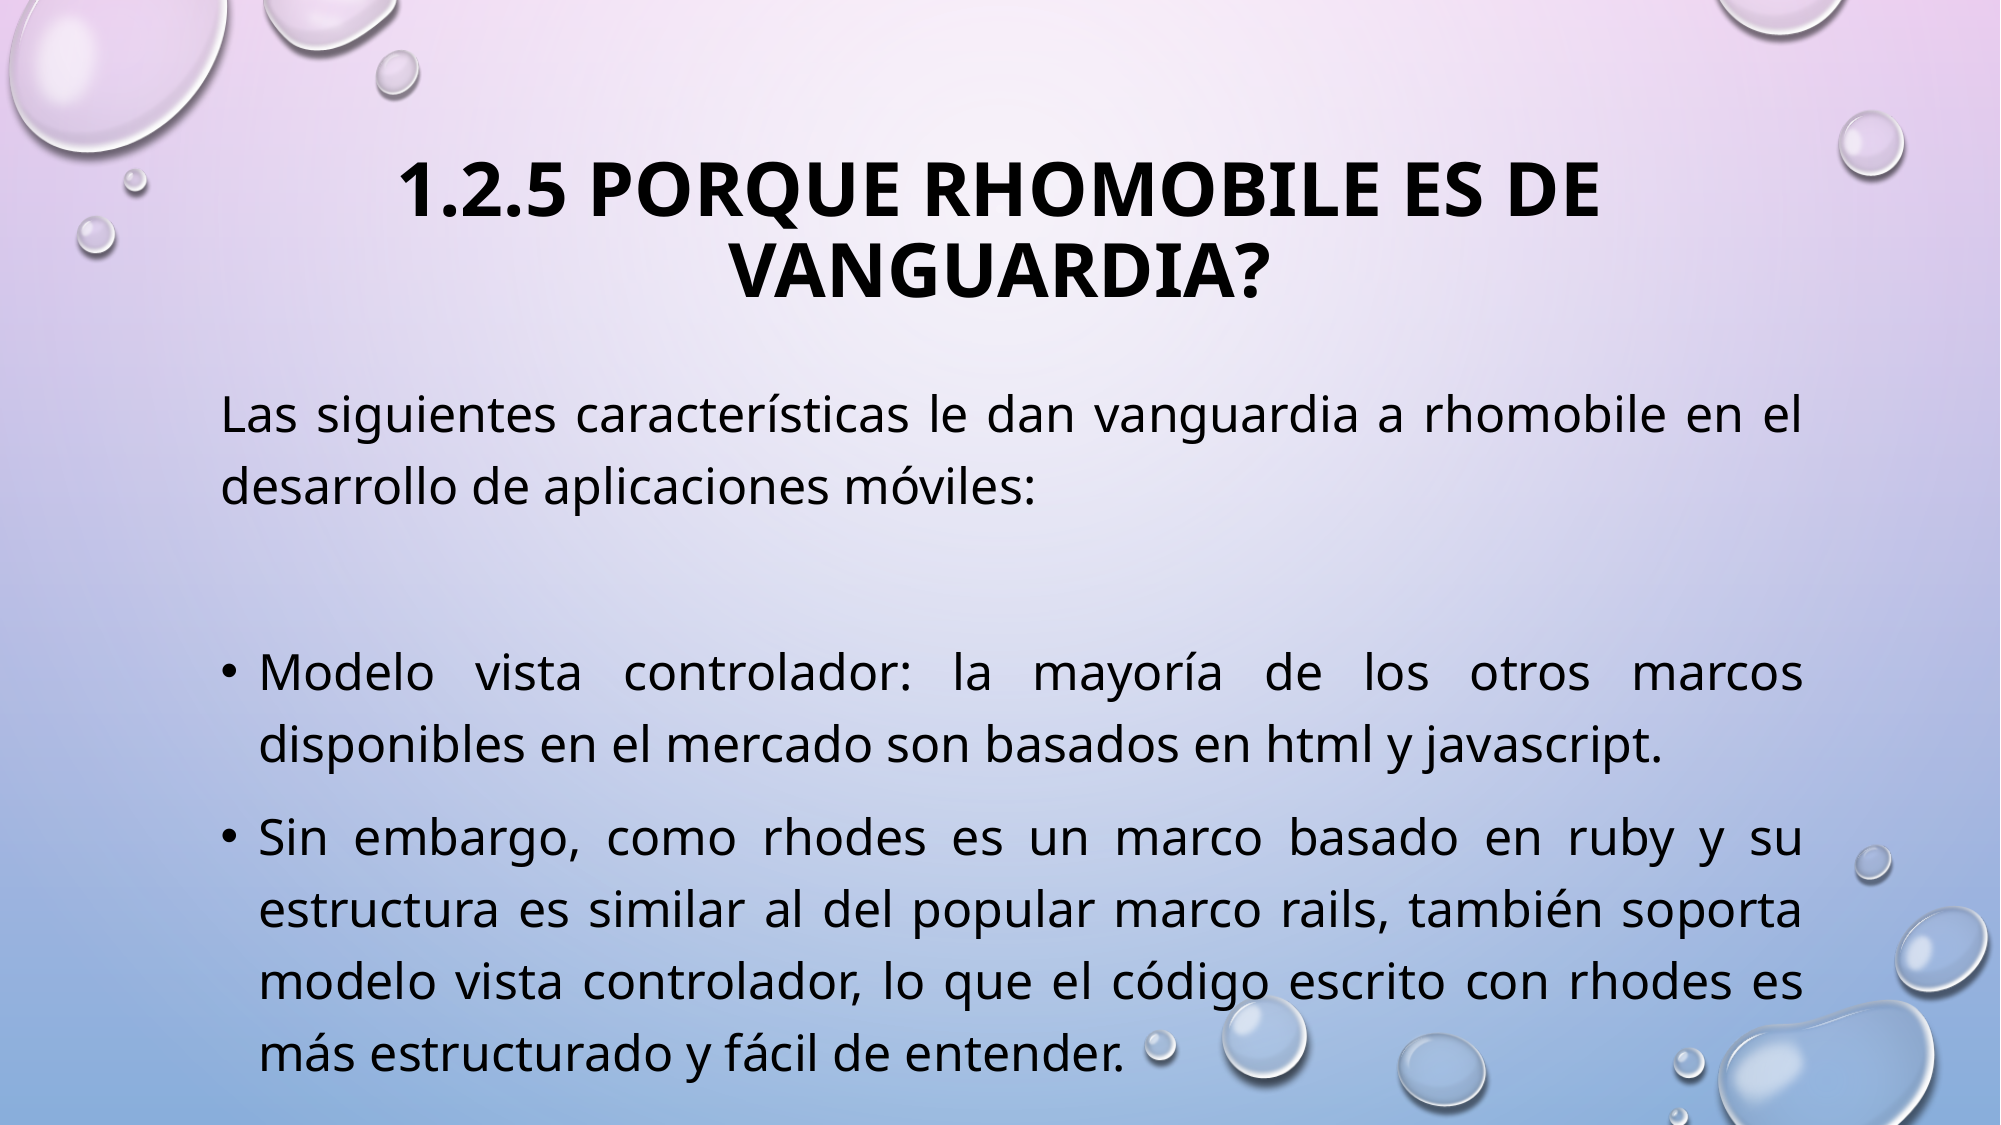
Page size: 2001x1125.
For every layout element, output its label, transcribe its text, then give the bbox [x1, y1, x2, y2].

title 1.2.5 Porque Rhomobile es de Vanguardia? [149, 101, 1851, 364]
list Las siguientes características le dan vanguardia a rhomobile en el desarrollo de aplicaciones móviles: Modelo vista controlador: la mayoría de los otros marcos disponibles en el mercado son basados en html y javascript. Sin embargo, como rhodes es un marco basado en ruby y su estructura es similar al del popular marco rails, también soporta modelo vista controlador, lo que el código escrito con rhodes es más estructurado y fácil de entender. [205, 363, 1820, 925]
picture [0, 0, 2000, 1125]
